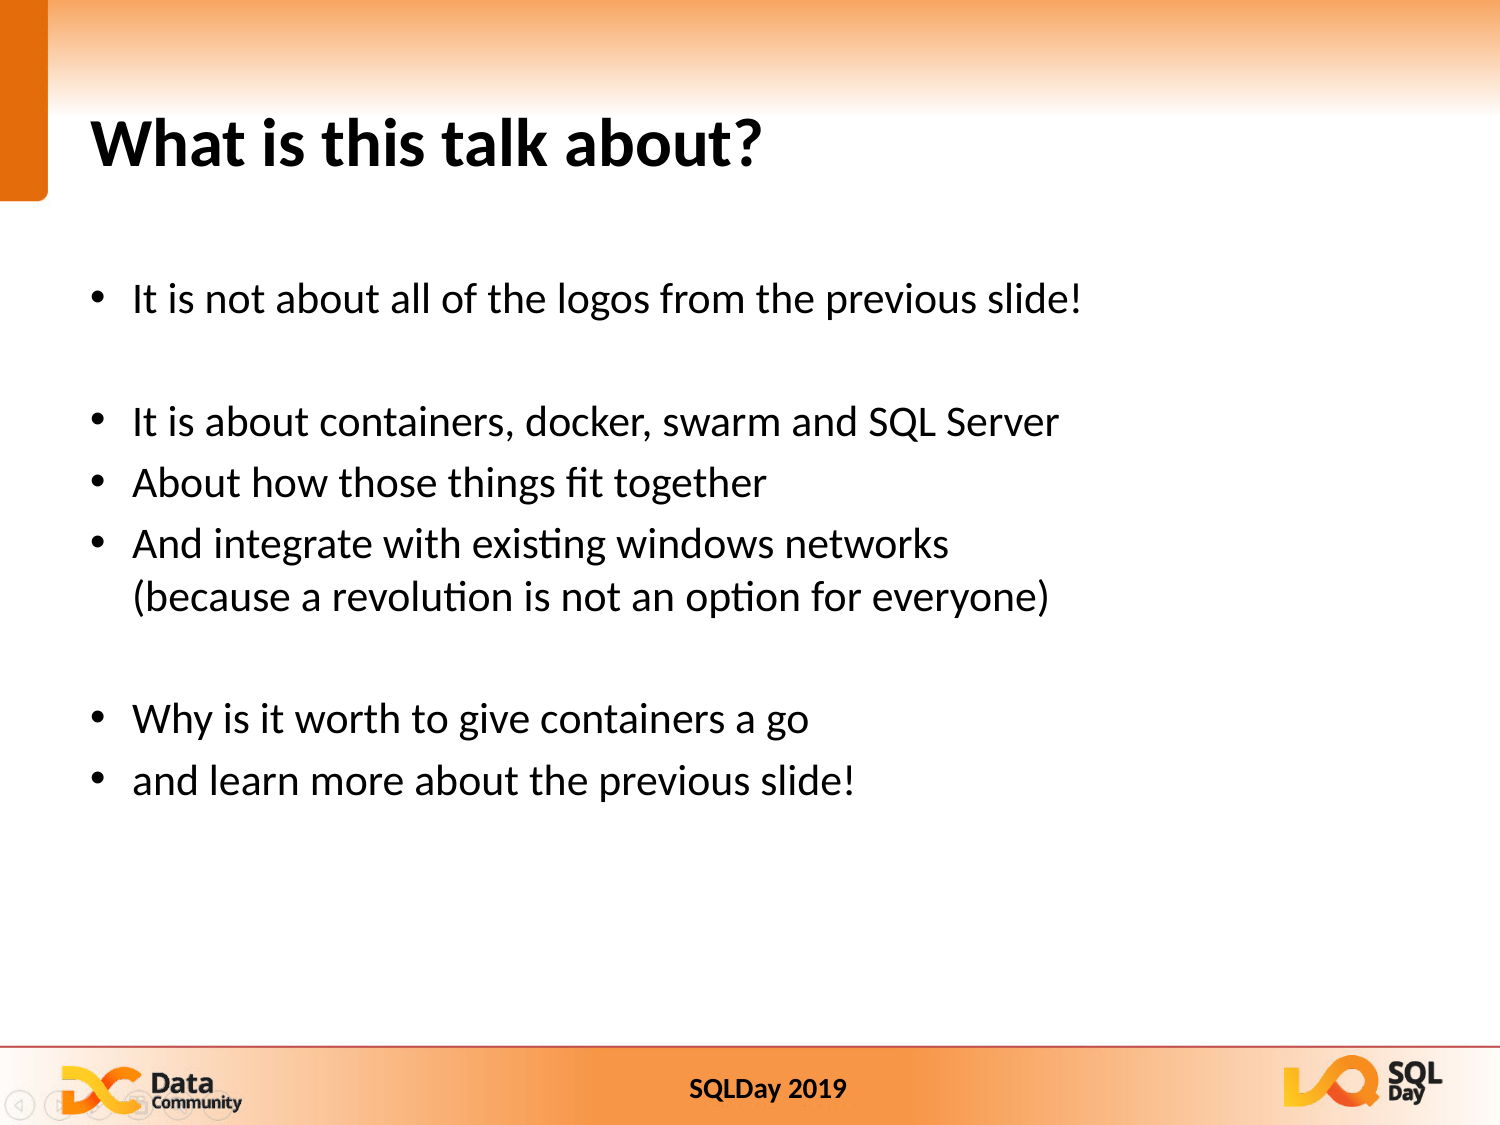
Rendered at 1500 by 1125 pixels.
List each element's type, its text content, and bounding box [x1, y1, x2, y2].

title What is this talk about? [75, 45, 1425, 233]
list It is not about all of the logos from the previous slide! It is about containers, docker, swarm and SQL Server About how those things fit together And integrate with existing windows networks (because a revolution is not an option for everyone) Why is it worth to give containers a go and learn more about the previous slide! [75, 262, 1425, 1005]
picture [0, 0, 1500, 1125]
